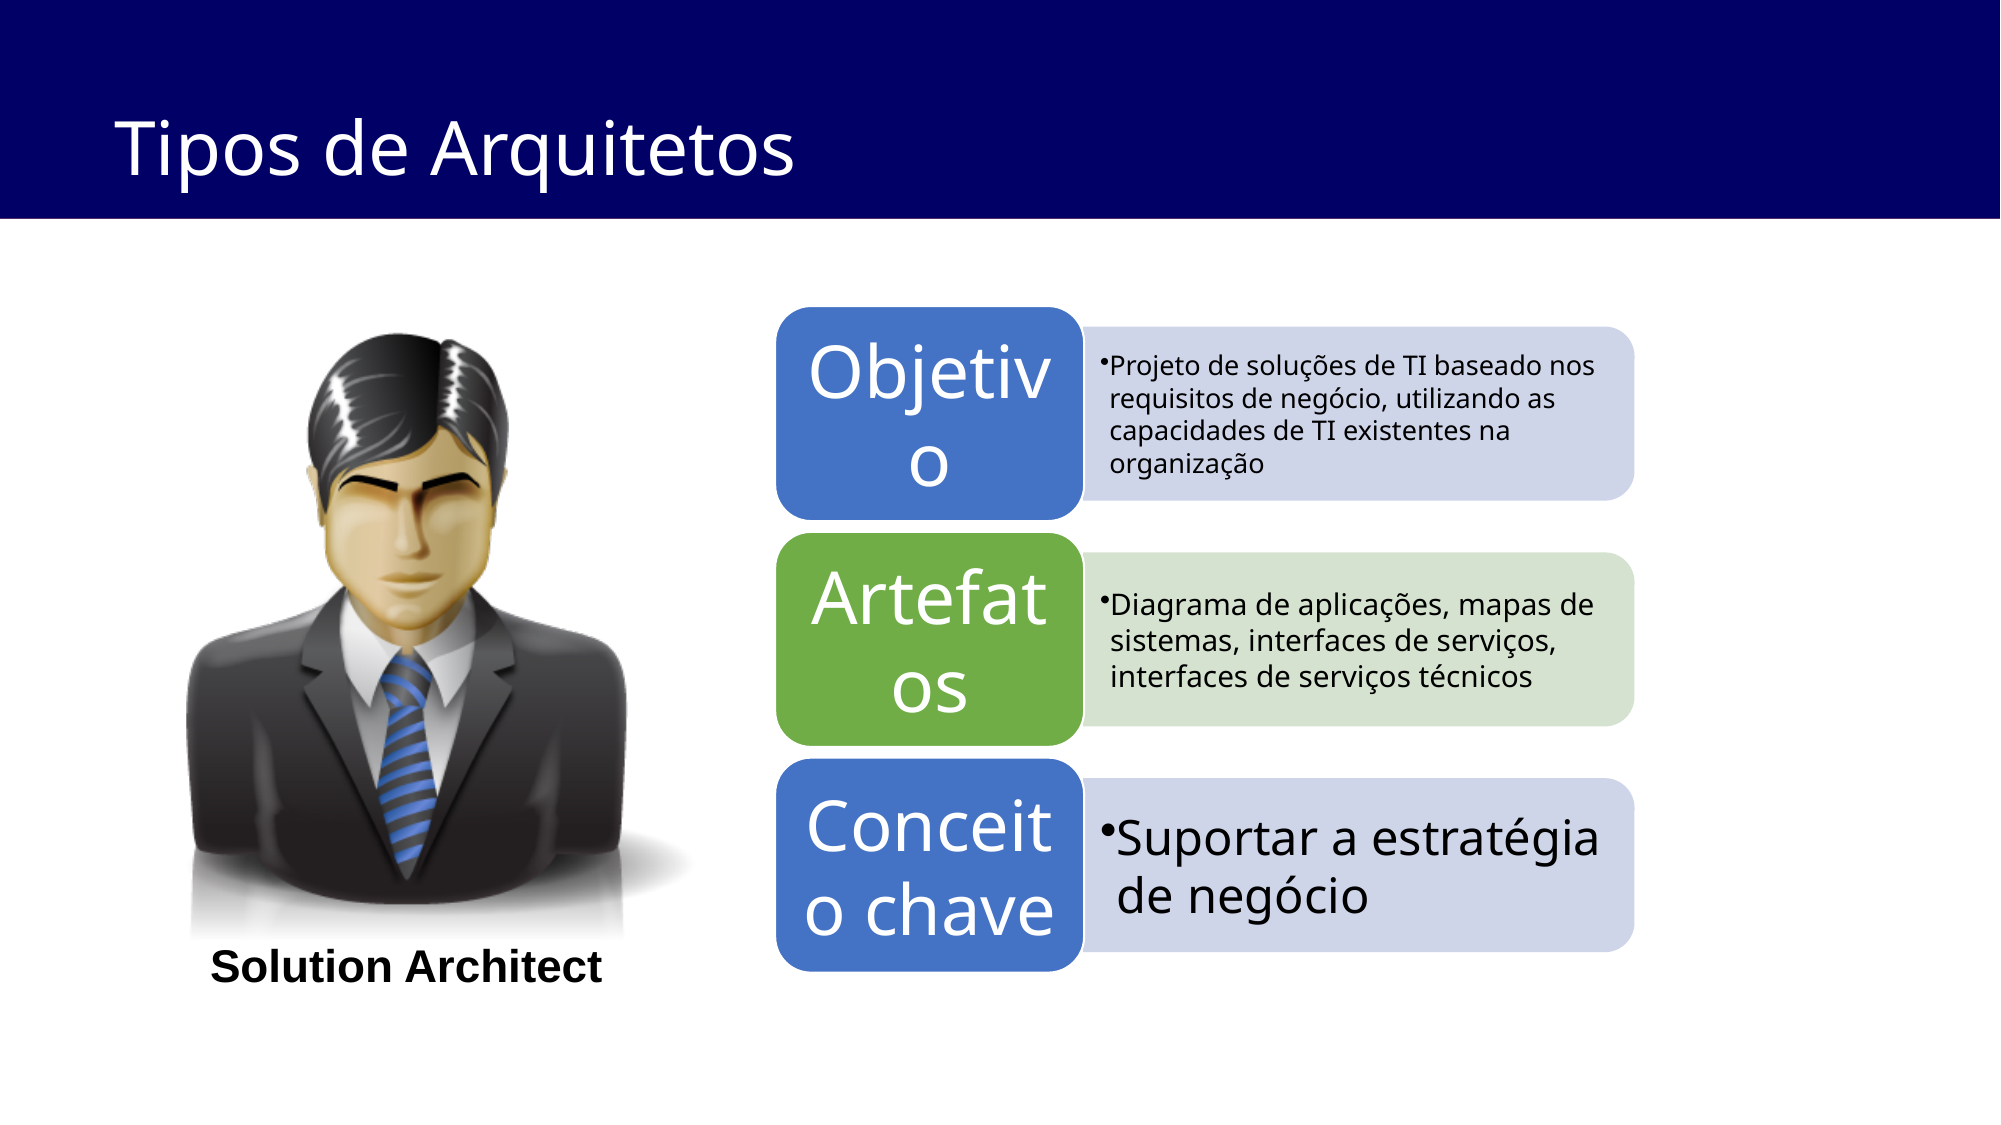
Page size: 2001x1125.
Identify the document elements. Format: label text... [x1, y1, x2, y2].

picture [99, 327, 725, 953]
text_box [775, 306, 1634, 973]
title Tipos de Arquitetos [99, 0, 1863, 199]
text_box Solution Architect [195, 953, 618, 1000]
